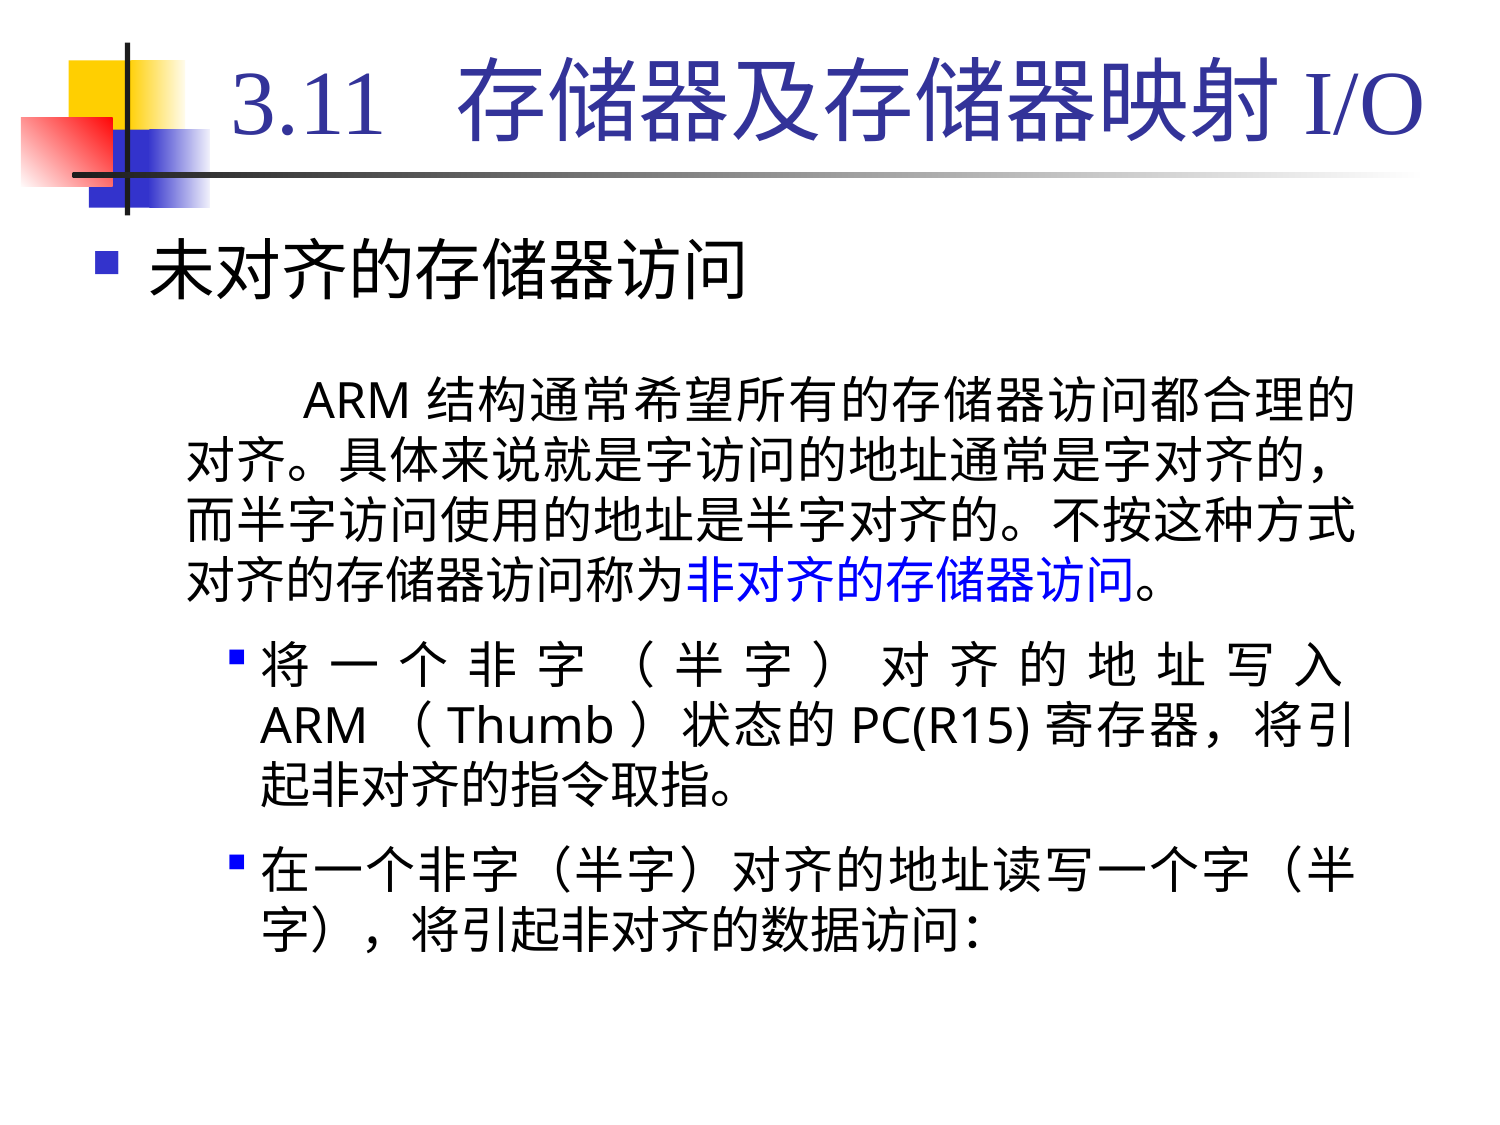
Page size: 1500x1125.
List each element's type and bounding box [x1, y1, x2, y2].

text_box [171, 361, 1371, 967]
title [188, 35, 1468, 161]
list [76, 220, 1469, 354]
